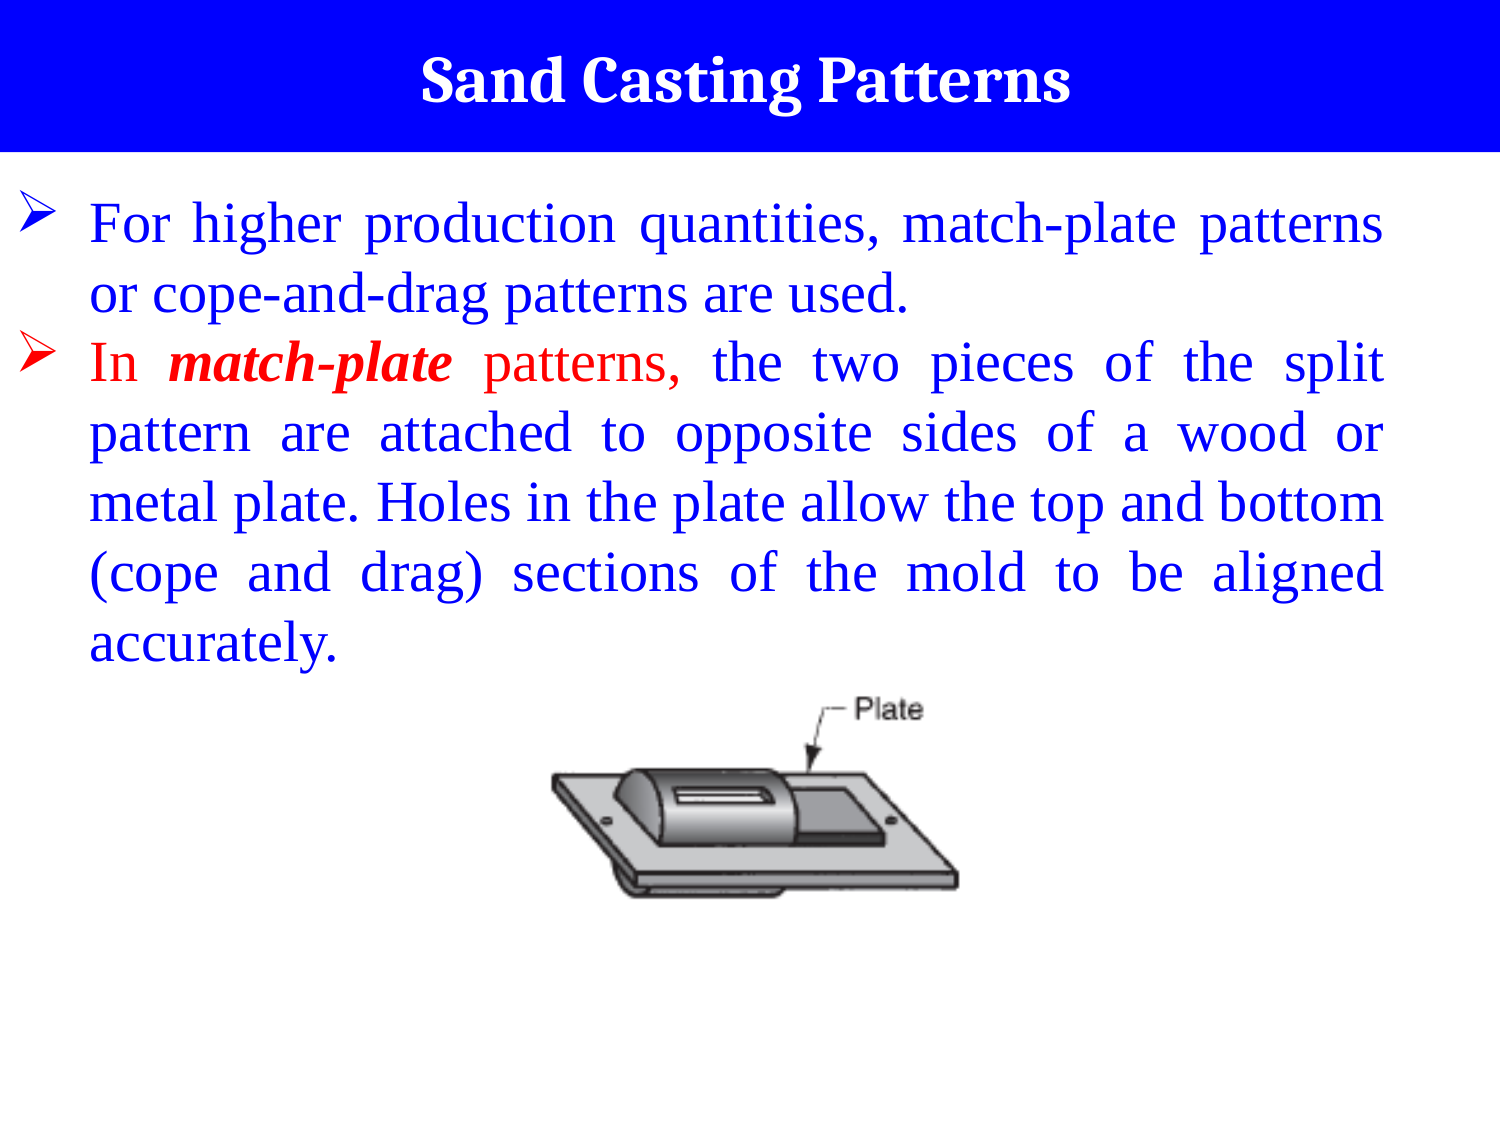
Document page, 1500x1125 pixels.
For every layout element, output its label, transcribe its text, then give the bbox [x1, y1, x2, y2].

text_box For higher production quantities, match-plate patterns or cope-and-drag patterns are used. In match-plate patterns, the two pieces of the split pattern are attached to opposite sides of a wood or metal plate. Holes in the plate allow the top and bottom (cope and drag) sections of the mold to be aligned accurately. [0, 176, 1400, 681]
title Sand Casting Patterns [0, 0, 1500, 153]
picture [537, 649, 976, 981]
